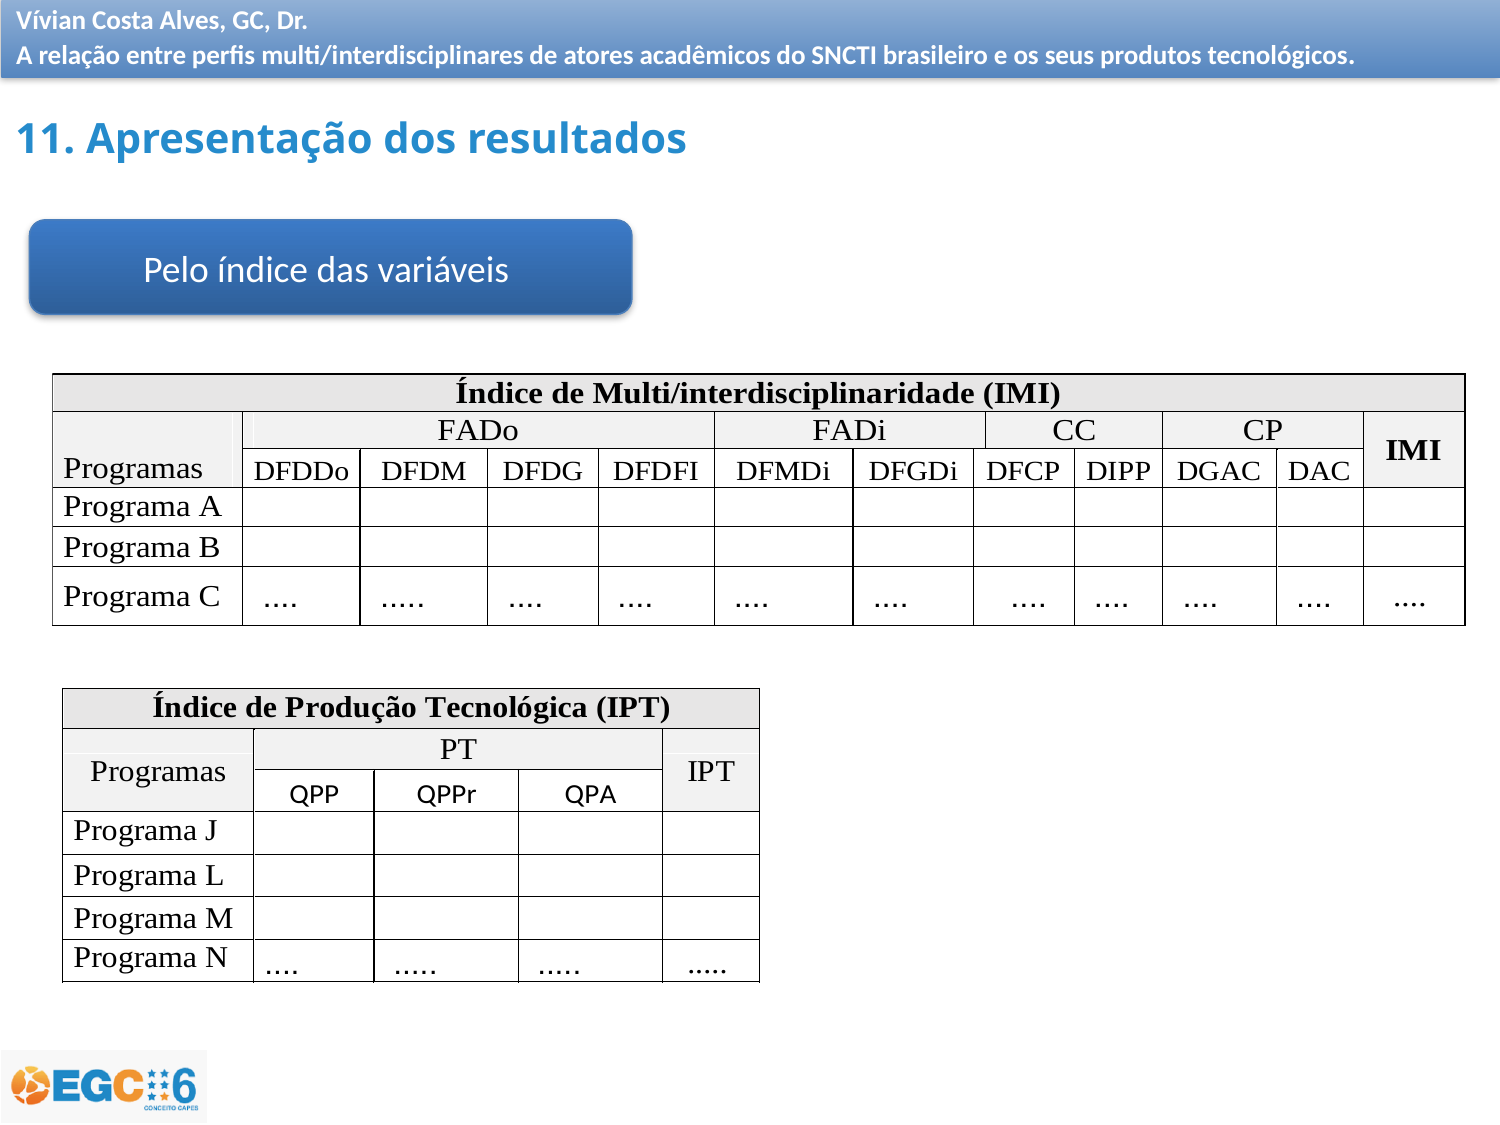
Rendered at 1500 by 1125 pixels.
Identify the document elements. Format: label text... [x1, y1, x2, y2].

picture [1, 1050, 207, 1123]
picture [52, 373, 1500, 684]
text_box Pelo índice das variáveis [28, 219, 633, 316]
picture [54, 687, 1500, 1040]
text_box 11. Apresentação dos resultados [0, 89, 1495, 185]
